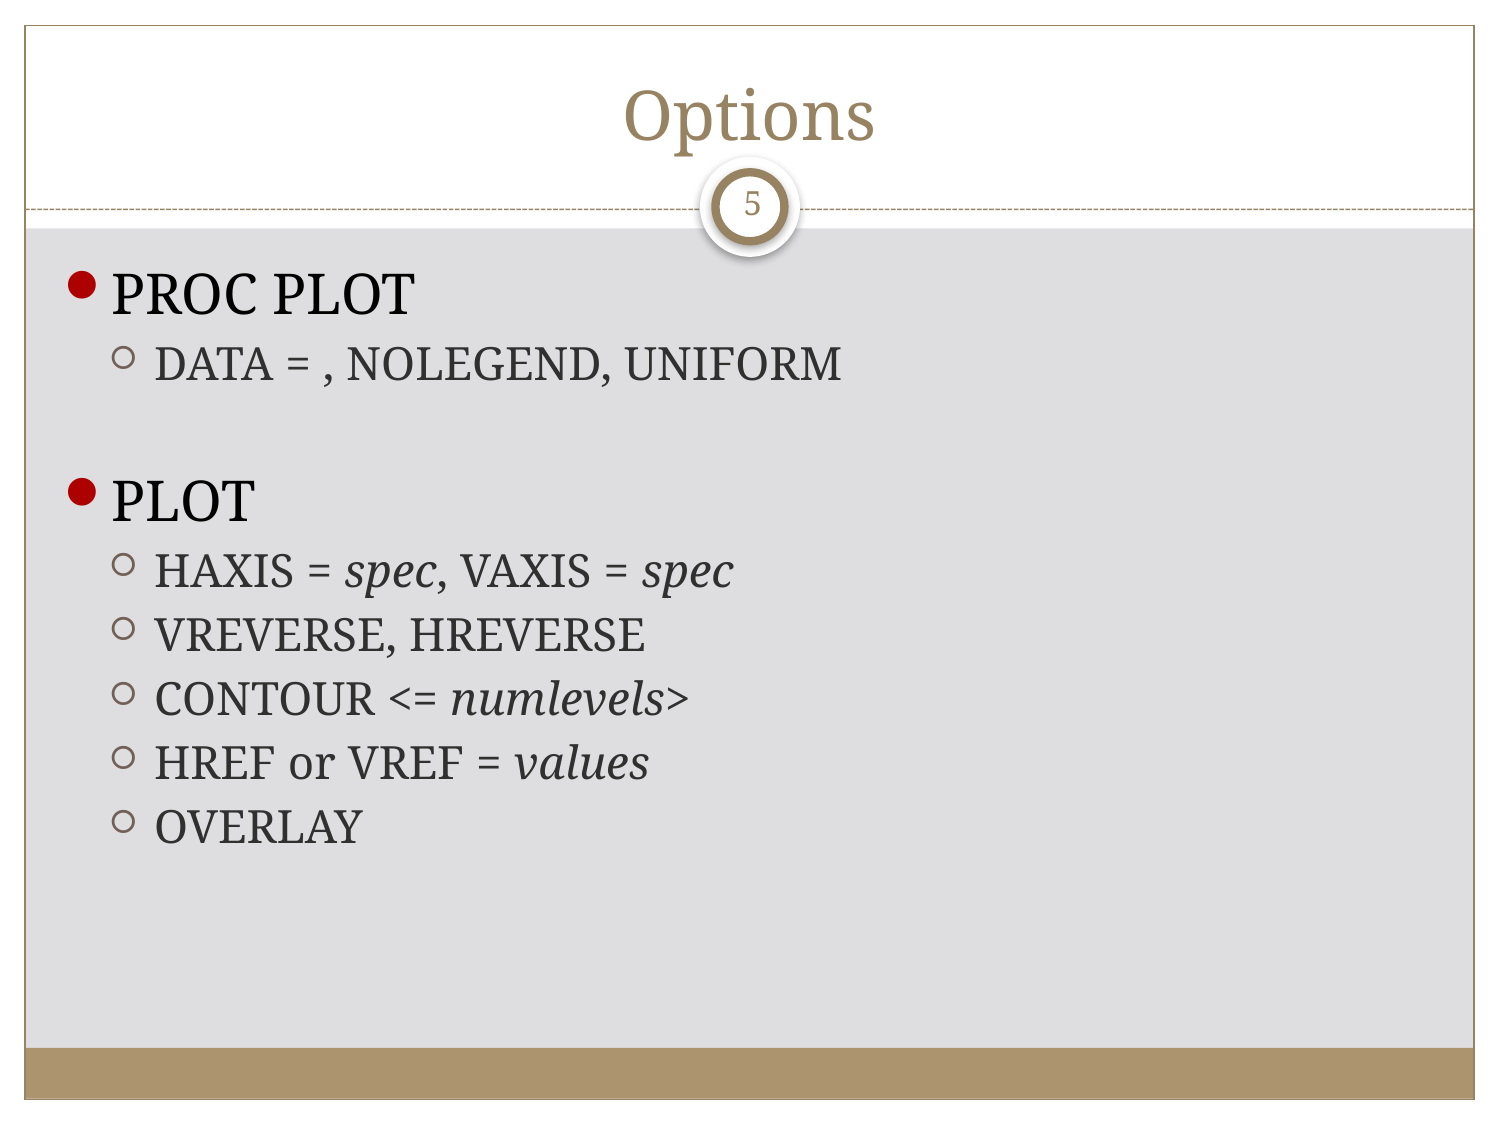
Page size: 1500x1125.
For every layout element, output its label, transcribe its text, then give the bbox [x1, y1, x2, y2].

list PROC PLOT DATA = , NOLEGEND, UNIFORM PLOT HAXIS = spec, VAXIS = spec VREVERSE, HREVERSE CONTOUR <= numlevels> HREF or VREF = values OVERLAY [49, 250, 1445, 1001]
slide_number 5 [715, 168, 791, 241]
title Options [49, 37, 1450, 162]
